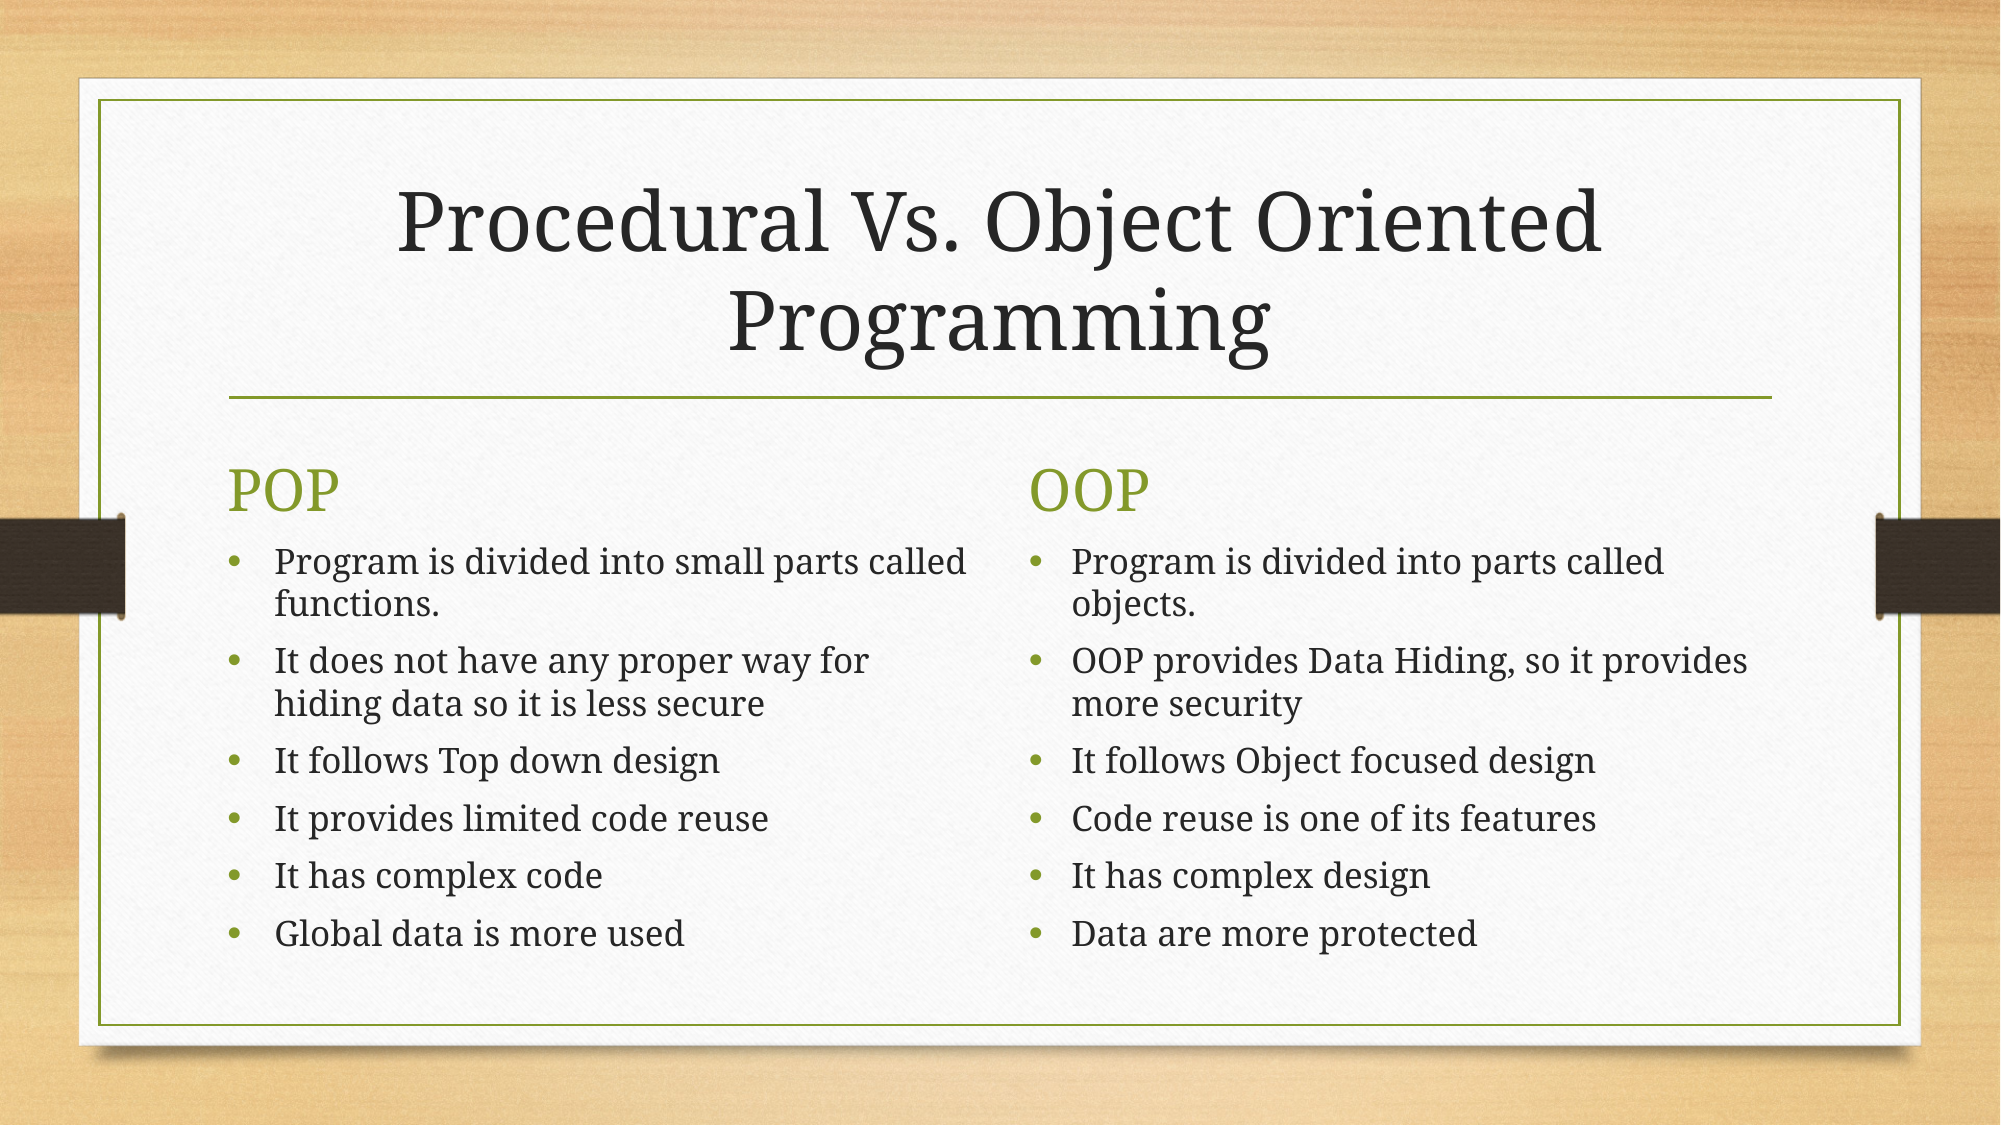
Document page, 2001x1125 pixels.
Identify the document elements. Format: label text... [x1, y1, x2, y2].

list POP [212, 436, 987, 531]
list Program is divided into parts called objects. OOP provides Data Hiding, so it provides more security It follows Object focused design Code reuse is one of its features It has complex design Data are more protected [1013, 532, 1788, 964]
list OOP [1013, 436, 1788, 531]
title Procedural Vs. Object Oriented Programming [212, 161, 1788, 375]
picture [0, 0, 2001, 1125]
list Program is divided into small parts called functions. It does not have any proper way for hiding data so it is less secure It follows Top down design It provides limited code reuse It has complex code Global data is more used [212, 532, 987, 964]
